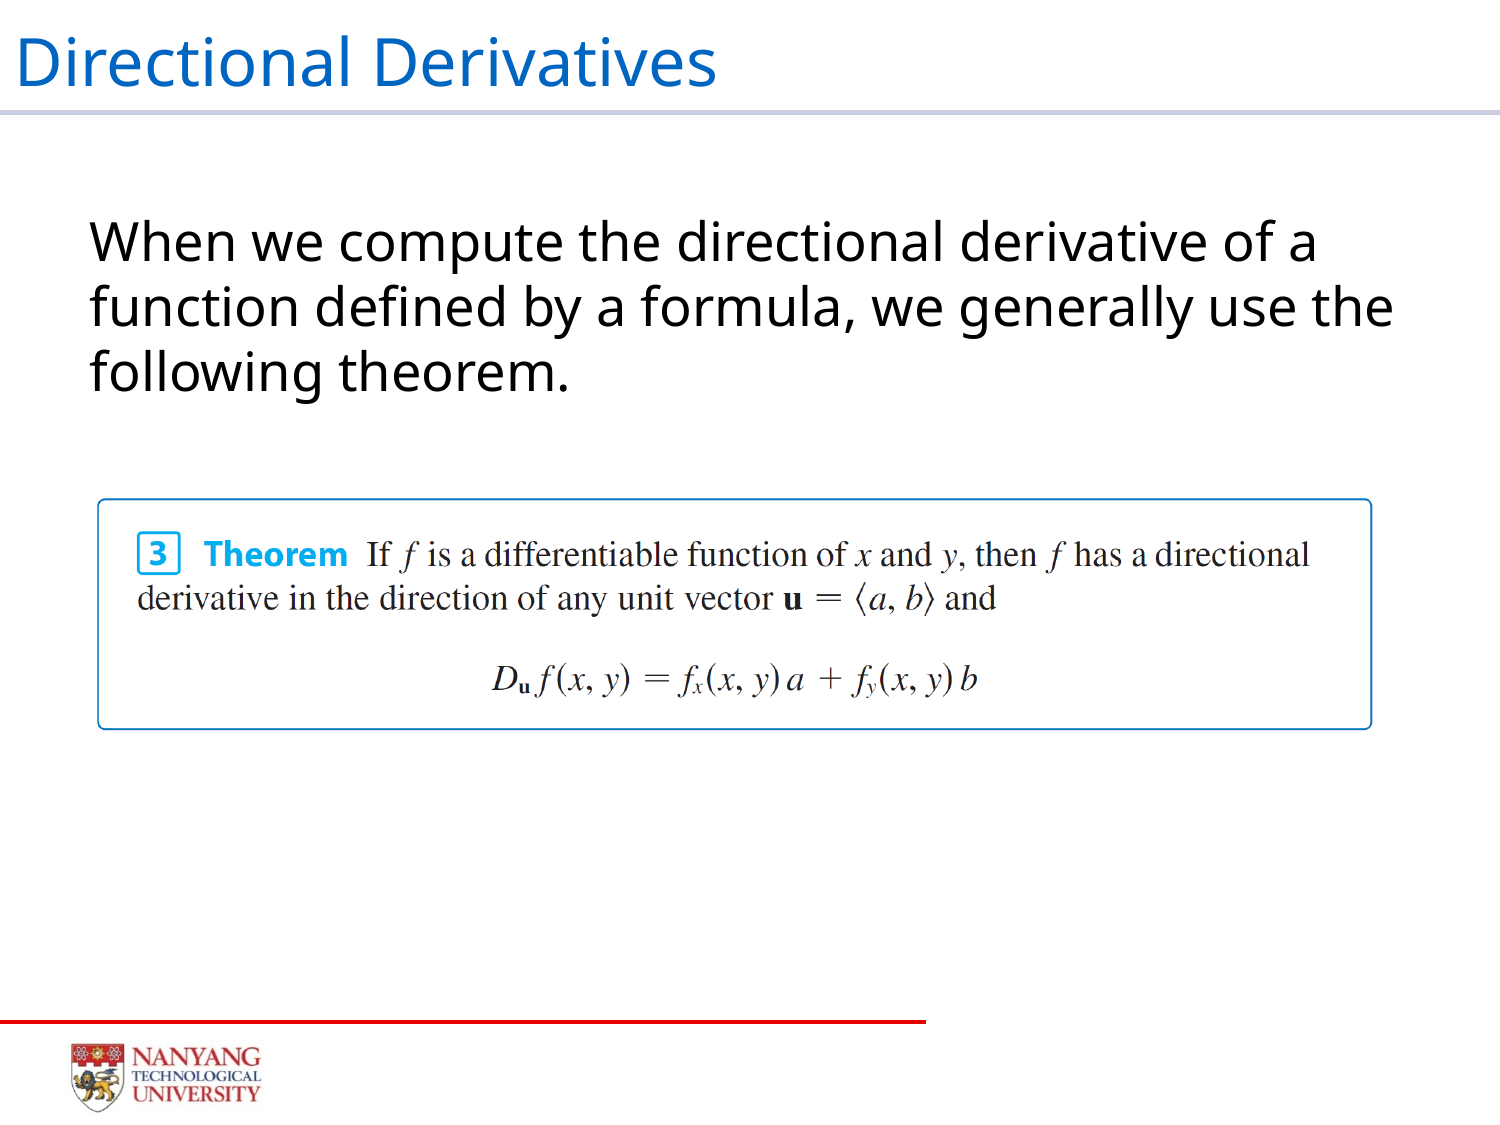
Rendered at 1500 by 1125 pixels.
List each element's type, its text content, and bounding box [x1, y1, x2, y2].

title Directional Derivatives [0, 12, 1500, 92]
picture [87, 487, 1390, 742]
picture [67, 1040, 263, 1115]
list When we compute the directional derivative of a function defined by a formula, we generally use the following theorem. [75, 200, 1425, 1010]
